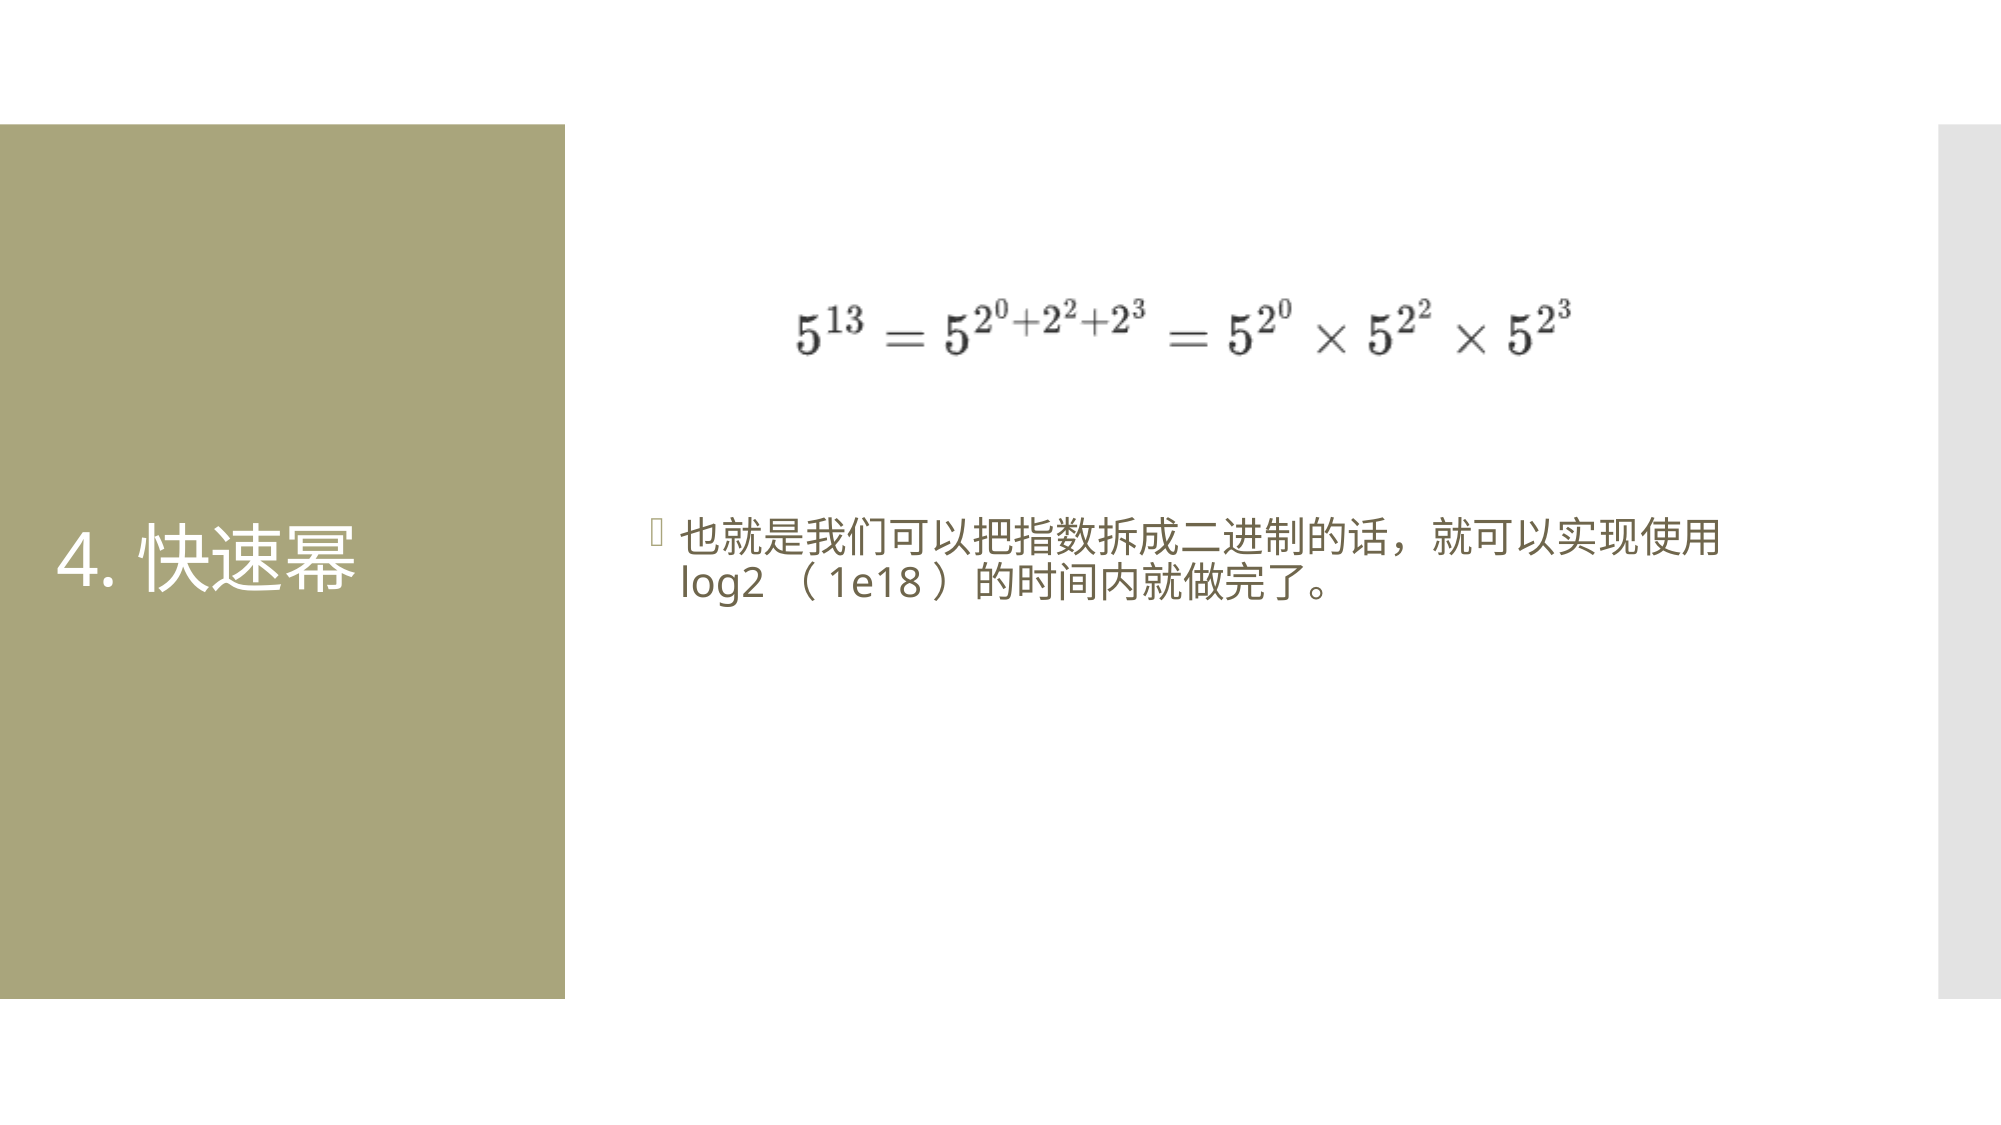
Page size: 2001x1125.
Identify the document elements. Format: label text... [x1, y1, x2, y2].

list 也就是我们可以把指数拆成二进制的话，就可以实现使用log2（1e18）的时间内就做完了。 [634, 141, 1835, 982]
title 4.快速幂 [41, 184, 525, 940]
picture [725, 259, 1605, 400]
